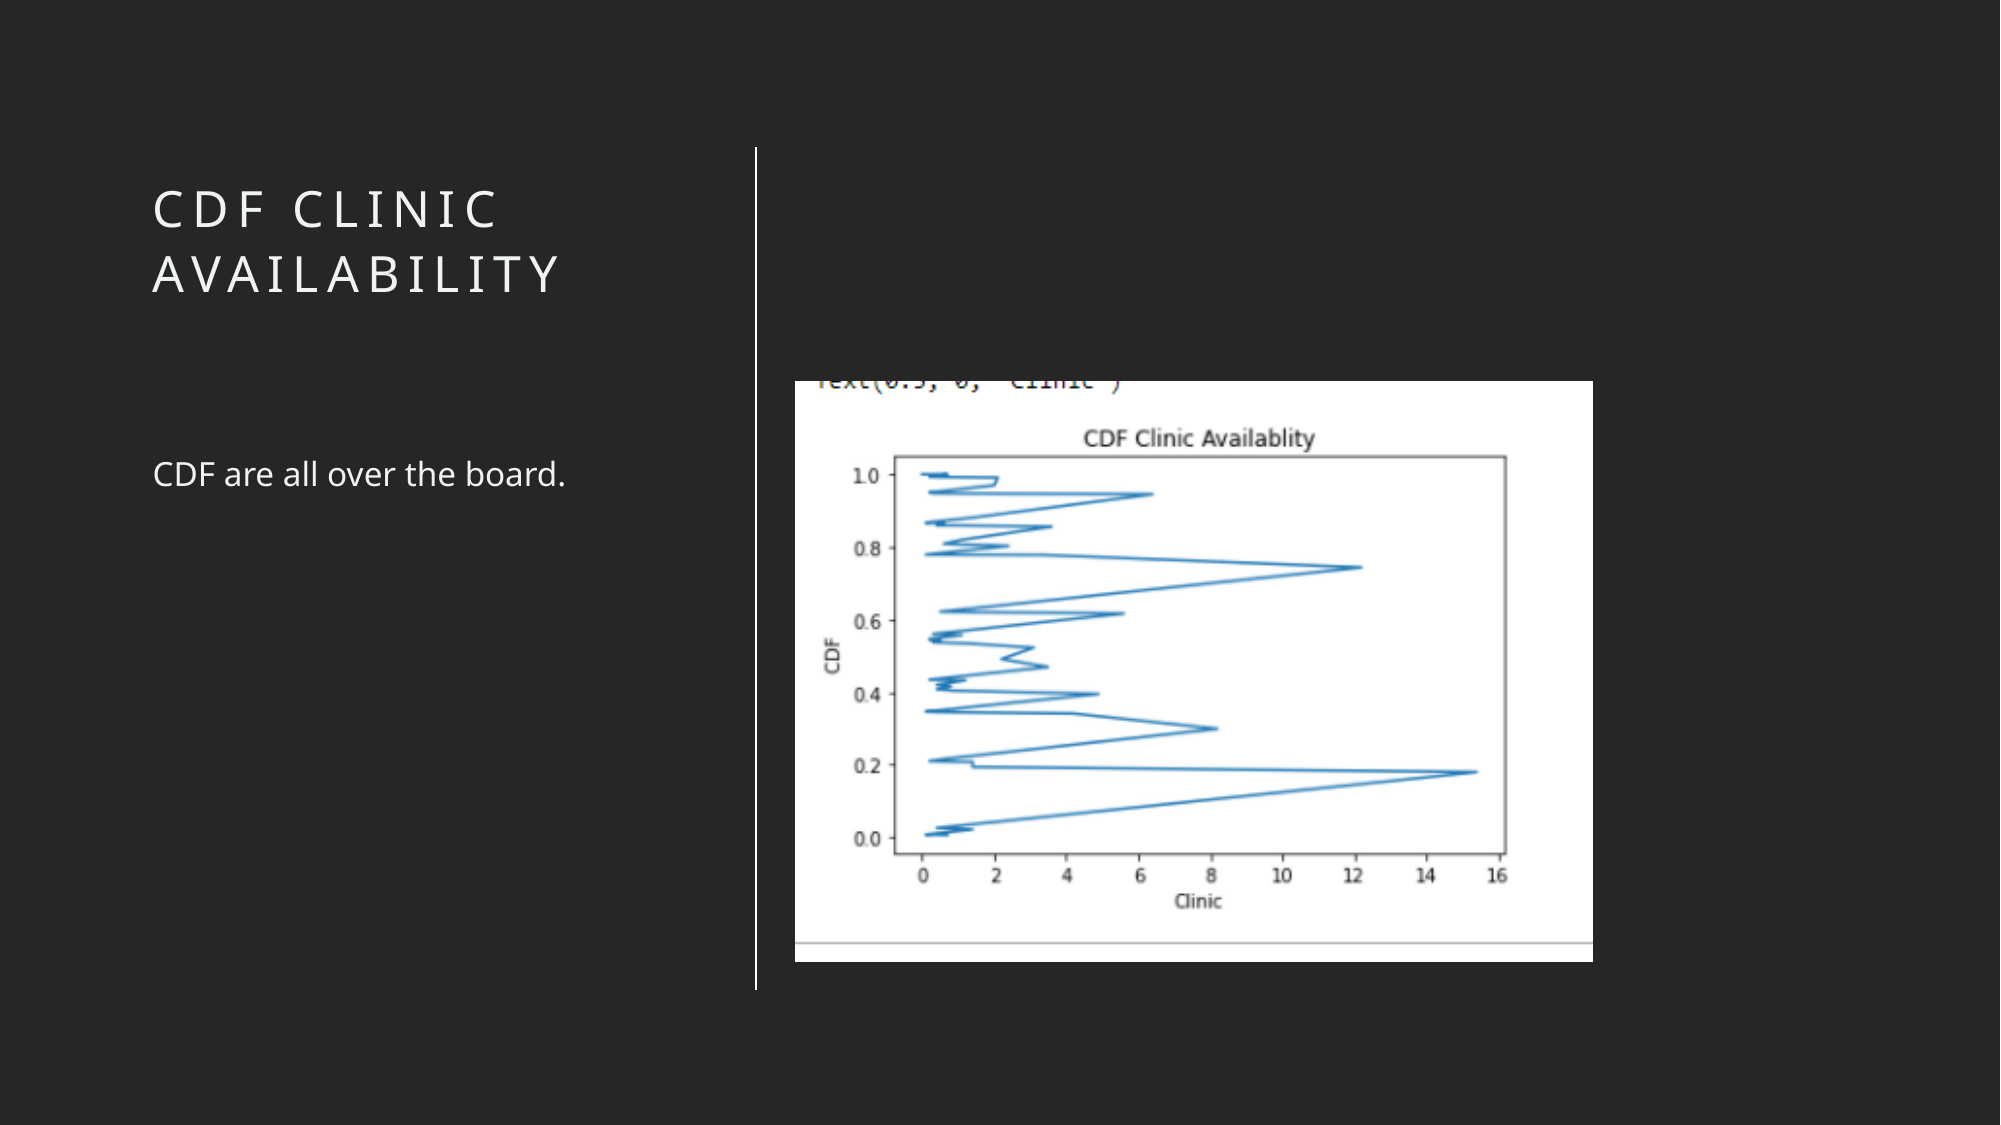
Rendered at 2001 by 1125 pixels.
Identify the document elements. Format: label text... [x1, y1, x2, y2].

title CDF Clinic Availability [137, 163, 638, 407]
list CDF are all over the board. [137, 437, 638, 962]
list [795, 381, 1593, 962]
